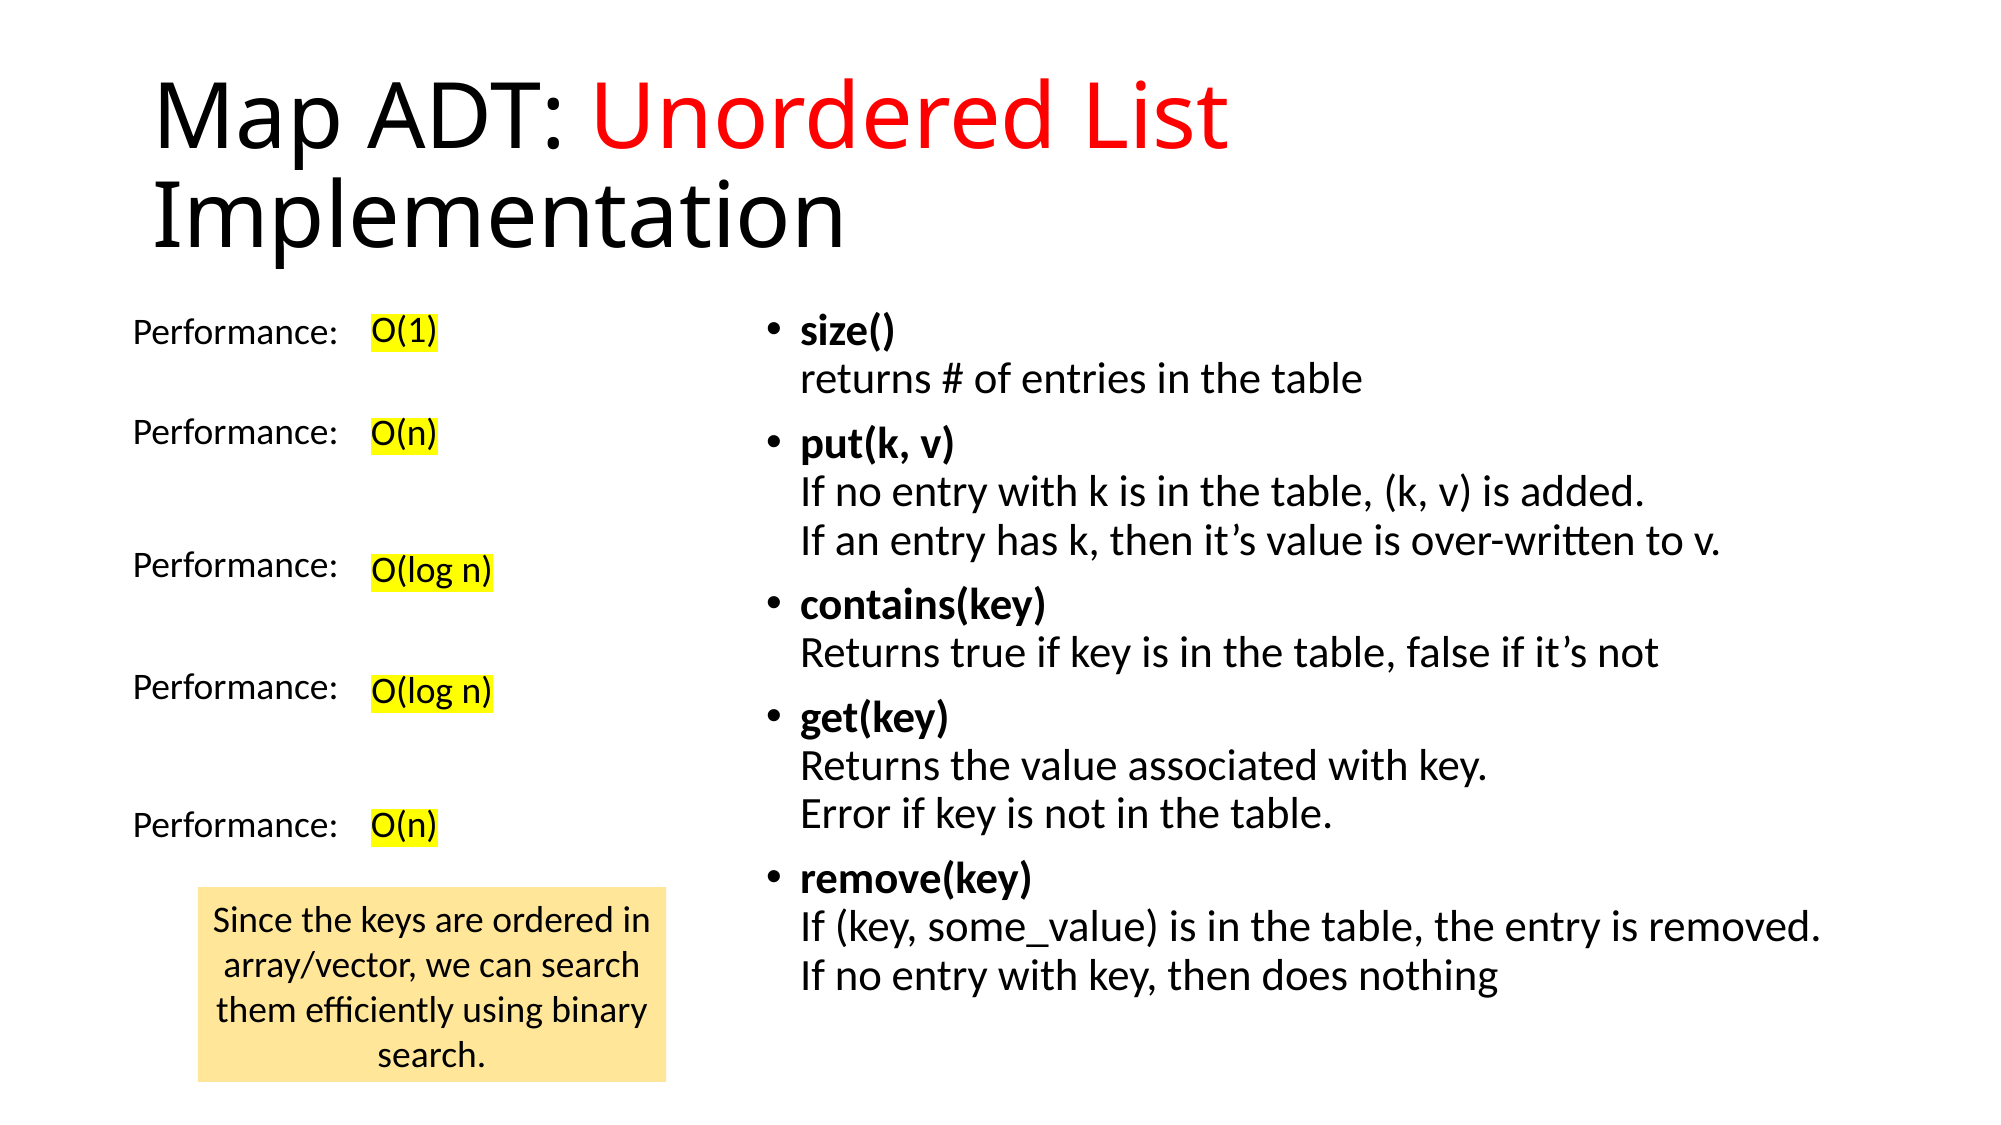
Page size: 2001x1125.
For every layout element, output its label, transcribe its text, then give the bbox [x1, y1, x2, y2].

text_box Performance: [118, 792, 356, 853]
title Map ADT: Unordered List Implementation [137, 59, 1863, 278]
list size() returns # of entries in the table put(k, v) If no entry with k is in the table, (k, v) is added. If an entry has k, then it’s value is over-written to v. contains(key) Returns true if key is in the table, false if it’s not get(key) Returns the value associated with key. Error if key is not in the table. remove(key) If (key, some_value) is in the table, the entry is removed. If no entry with key, then does nothing [751, 299, 1972, 1014]
text_box Performance: [118, 532, 363, 592]
text_box O(log n) [356, 658, 508, 719]
text_box O(n) [356, 792, 453, 853]
text_box Performance: [118, 400, 356, 460]
text_box Since the keys are ordered in array/vector, we can search them efficiently using binary search. [197, 887, 667, 1082]
text_box O(1) [356, 297, 453, 358]
text_box O(log n) [356, 537, 508, 598]
text_box Performance: [118, 655, 363, 715]
text_box O(n) [356, 400, 453, 461]
text_box Performance: [118, 299, 363, 360]
